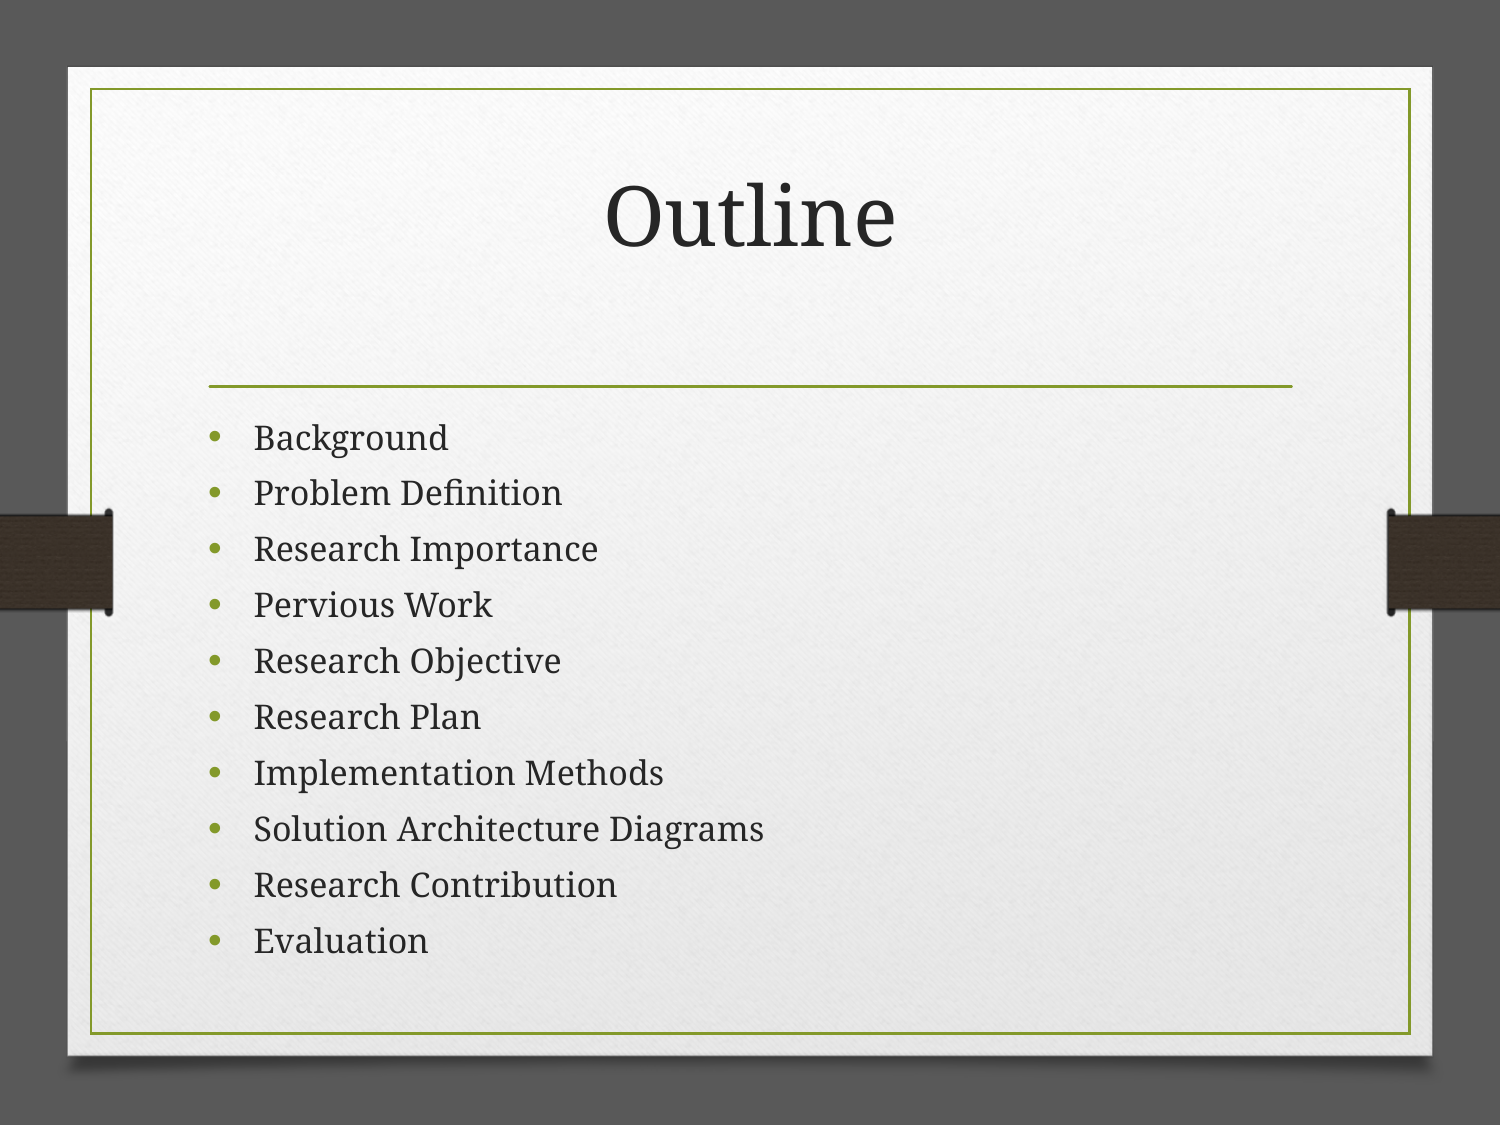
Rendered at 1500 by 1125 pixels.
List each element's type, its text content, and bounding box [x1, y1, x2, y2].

title Outline [193, 150, 1309, 276]
list Background Problem Definition Research Importance Pervious Work Research Objective Research Plan Implementation Methods Solution Architecture Diagrams Research Contribution Evaluation [193, 408, 1309, 974]
picture [0, 0, 1500, 1125]
